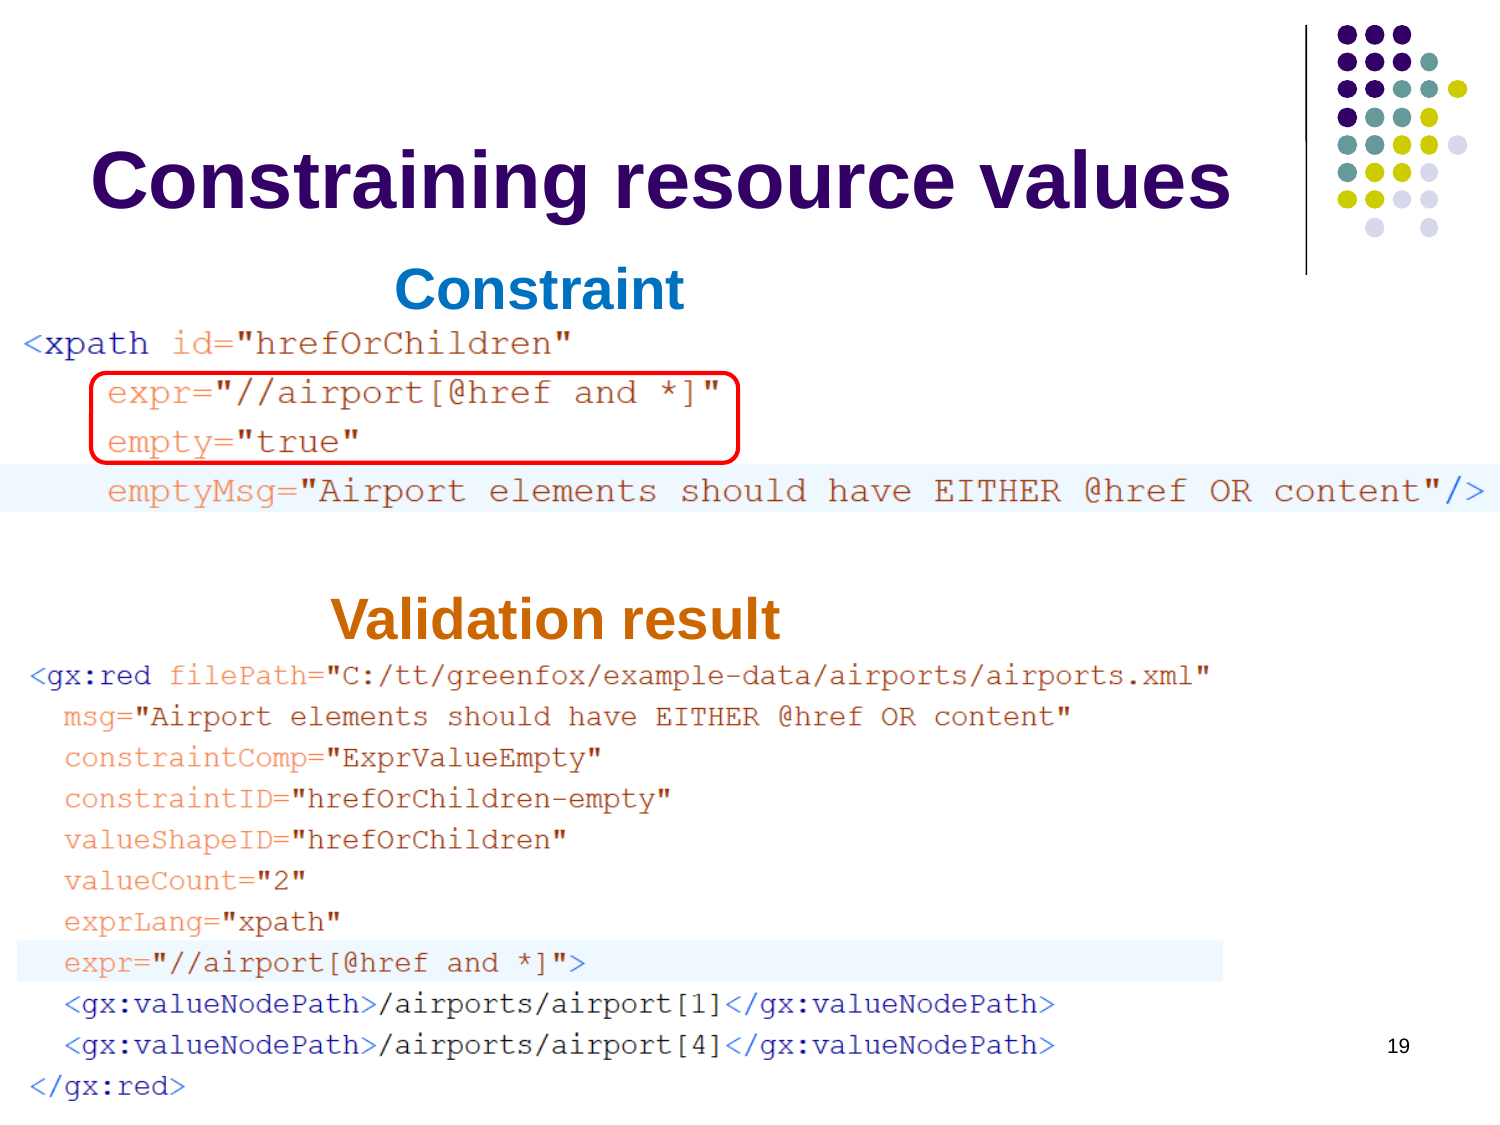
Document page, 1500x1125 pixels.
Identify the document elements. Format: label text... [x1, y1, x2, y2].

title Constraining resource values [75, 20, 1313, 233]
picture [17, 657, 1223, 1106]
text_box Validation result [315, 574, 796, 657]
slide_number 19 [1223, 1025, 1425, 1100]
picture [0, 326, 1500, 512]
text_box Constraint [379, 243, 701, 326]
